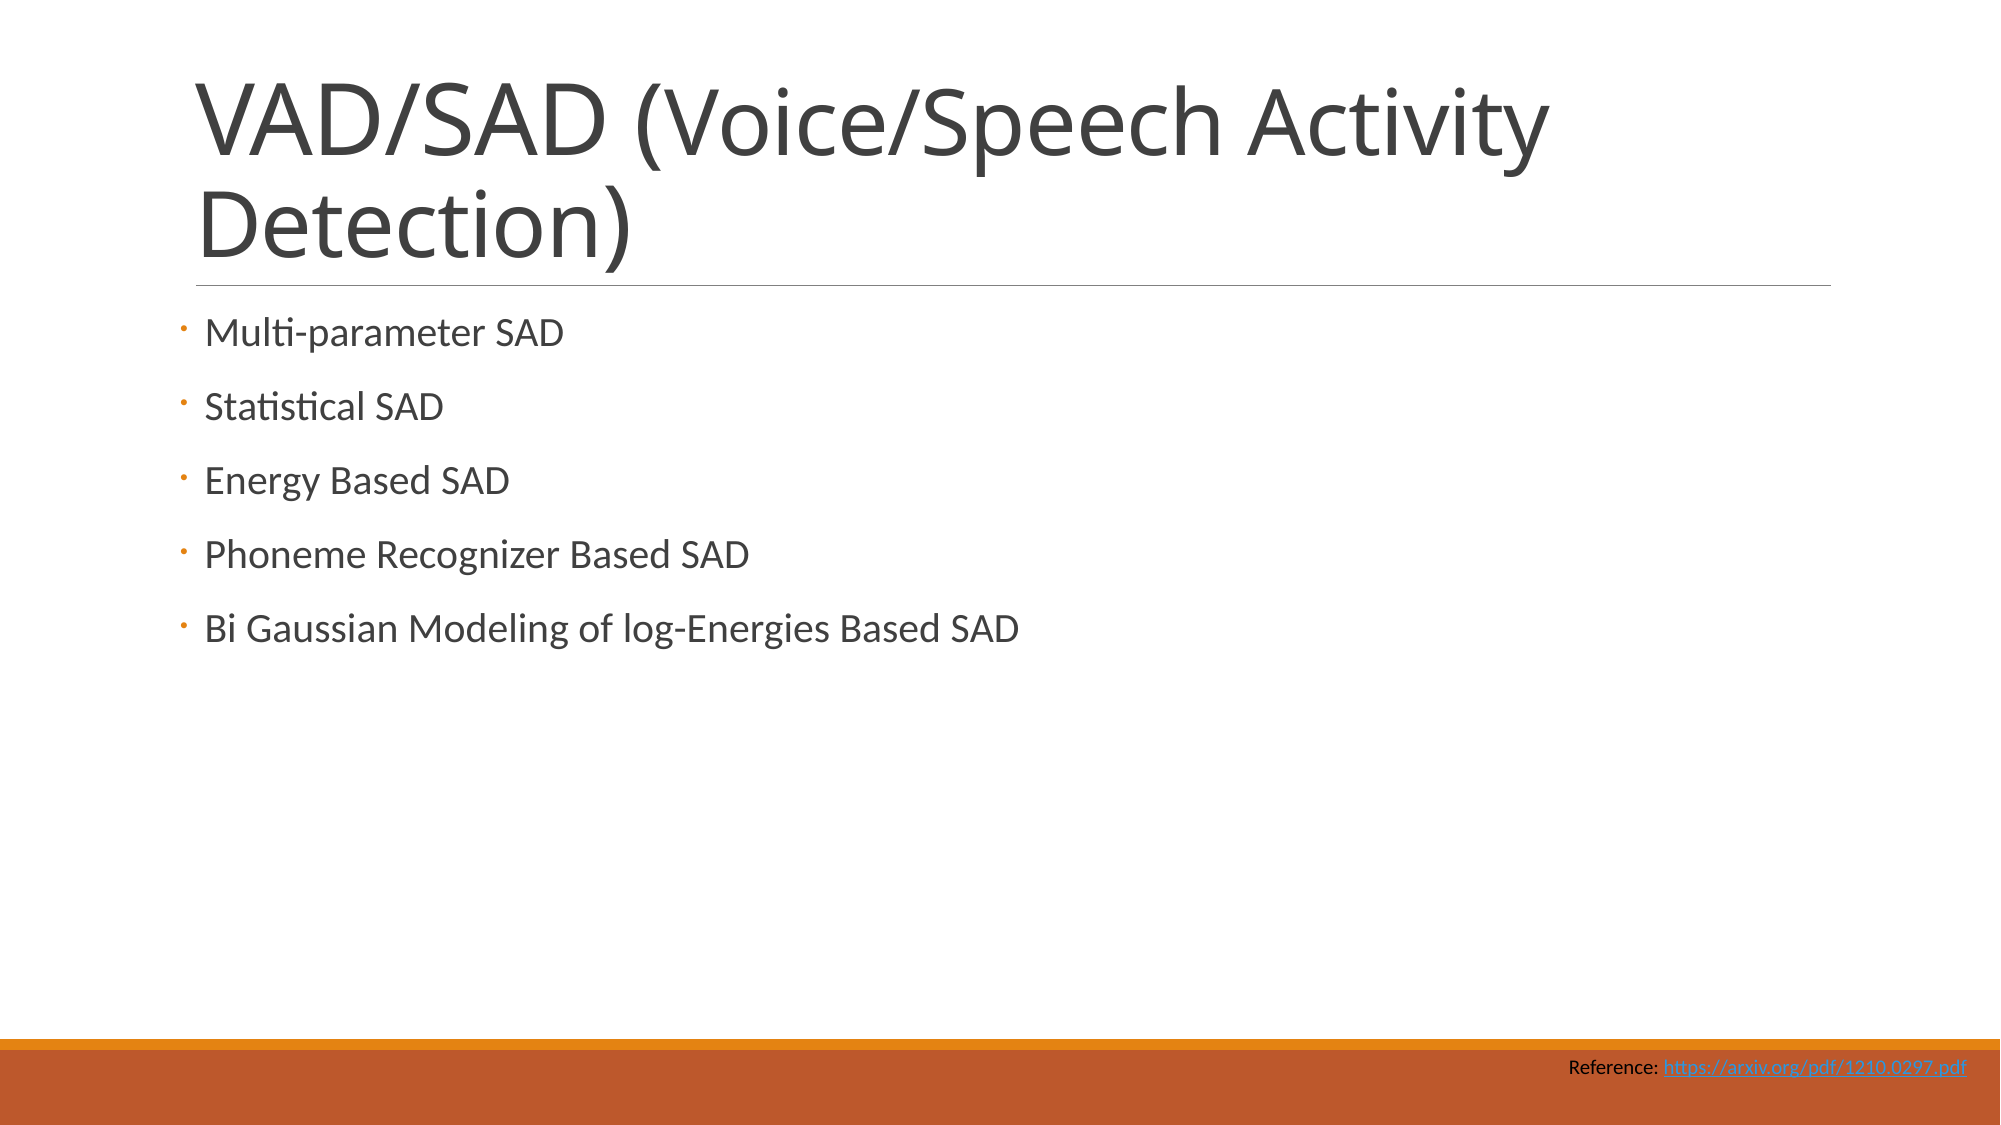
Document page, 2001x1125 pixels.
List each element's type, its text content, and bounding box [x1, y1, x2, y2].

list Multi-parameter SAD Statistical SAD Energy Based SAD Phoneme Recognizer Based SAD Bi Gaussian Modeling of log-Energies Based SAD [180, 302, 1830, 963]
title VAD/SAD (Voice/Speech Activity Detection) [180, 47, 1830, 285]
text_box Reference: https://arxiv.org/pdf/1210.0297.pdf [1554, 1046, 1983, 1086]
